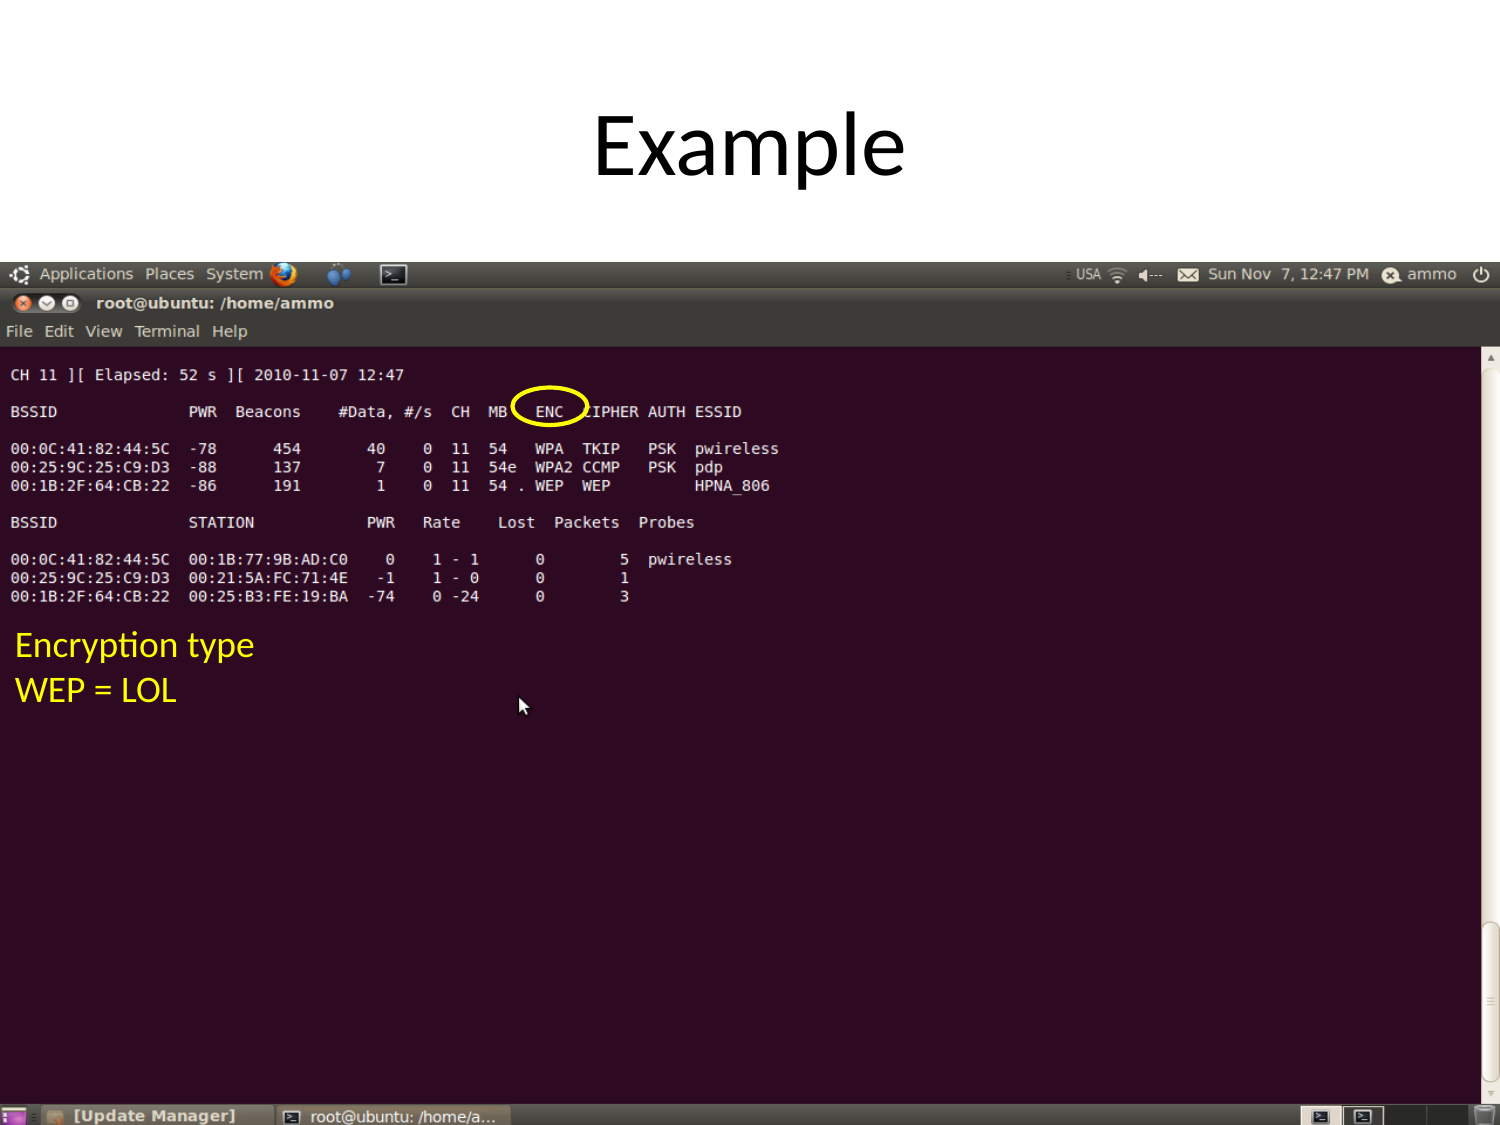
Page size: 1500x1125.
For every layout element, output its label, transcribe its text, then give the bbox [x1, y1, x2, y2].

picture [0, 262, 1500, 1125]
title Example [75, 45, 1425, 233]
